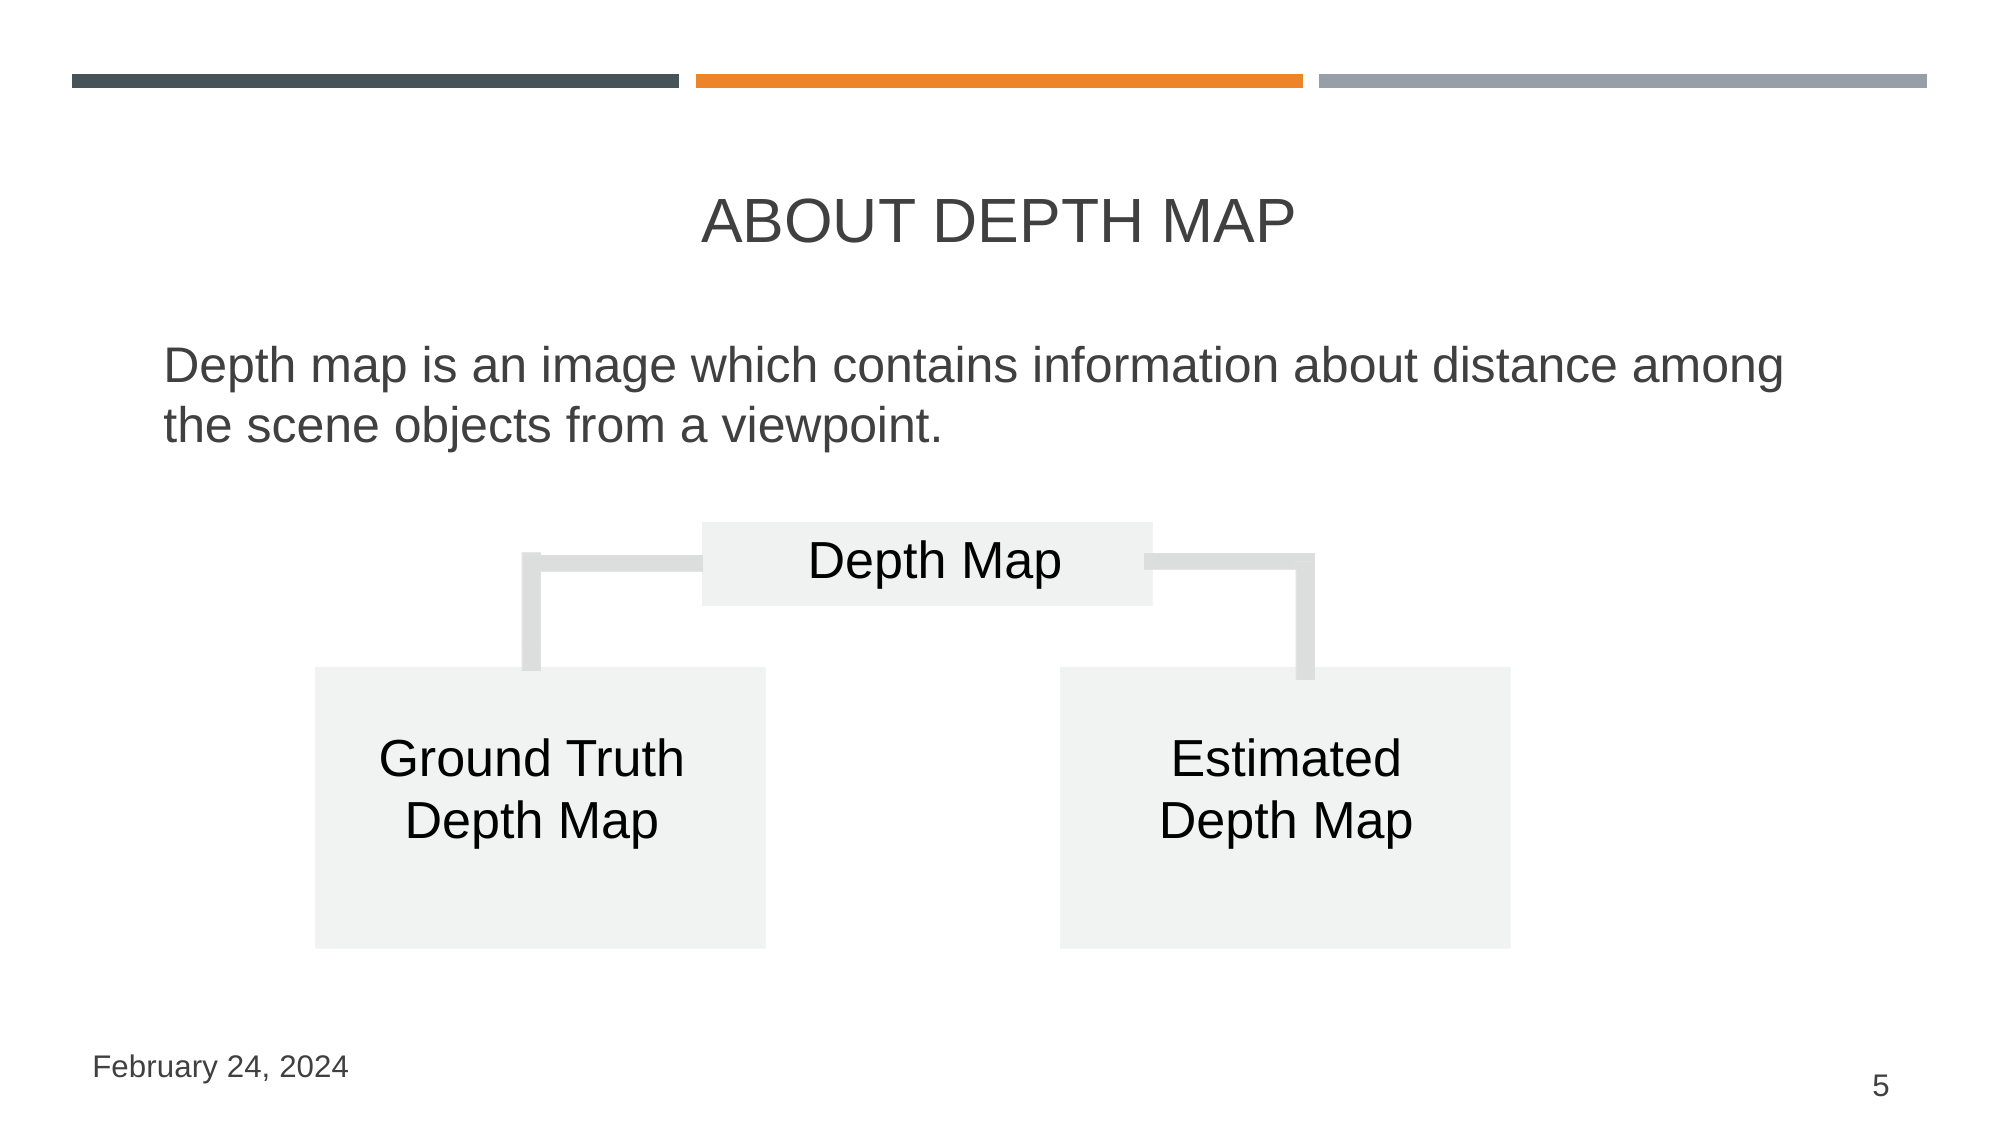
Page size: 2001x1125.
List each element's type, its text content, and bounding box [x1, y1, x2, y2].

text_box February 24, 2024 [0, 1035, 365, 1095]
picture [314, 518, 1511, 949]
text_box About Depth map [658, 94, 1341, 324]
slide_number 5 [1732, 1053, 1905, 1114]
list Depth map is an image which contains information about distance among the scene objects from a viewpoint. [148, 324, 1857, 1008]
